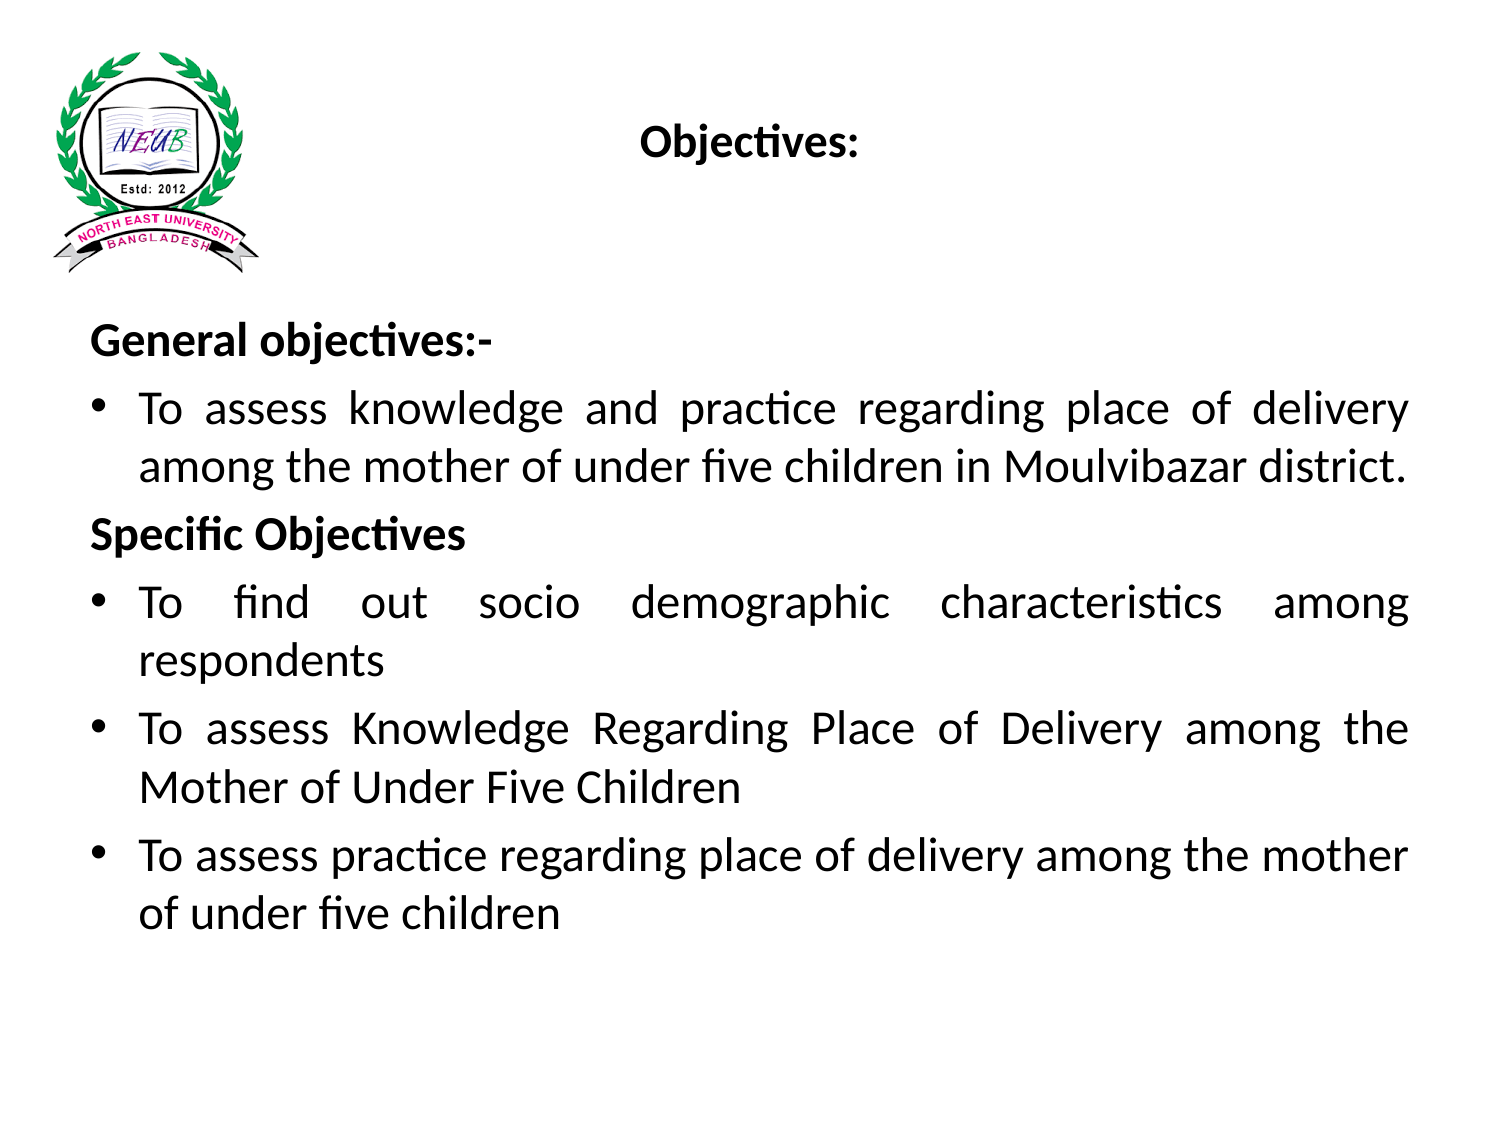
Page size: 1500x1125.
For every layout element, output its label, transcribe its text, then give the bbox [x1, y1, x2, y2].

list General objectives:- To assess knowledge and practice regarding place of delivery among the mother of under five children in Moulvibazar district. Specific Objectives To find out socio demographic characteristics among respondents To assess Knowledge Regarding Place of Delivery among the Mother of Under Five Children To assess practice regarding place of delivery among the mother of under five children [75, 299, 1425, 1005]
picture [49, 49, 263, 276]
title Objectives: [75, 45, 1425, 233]
